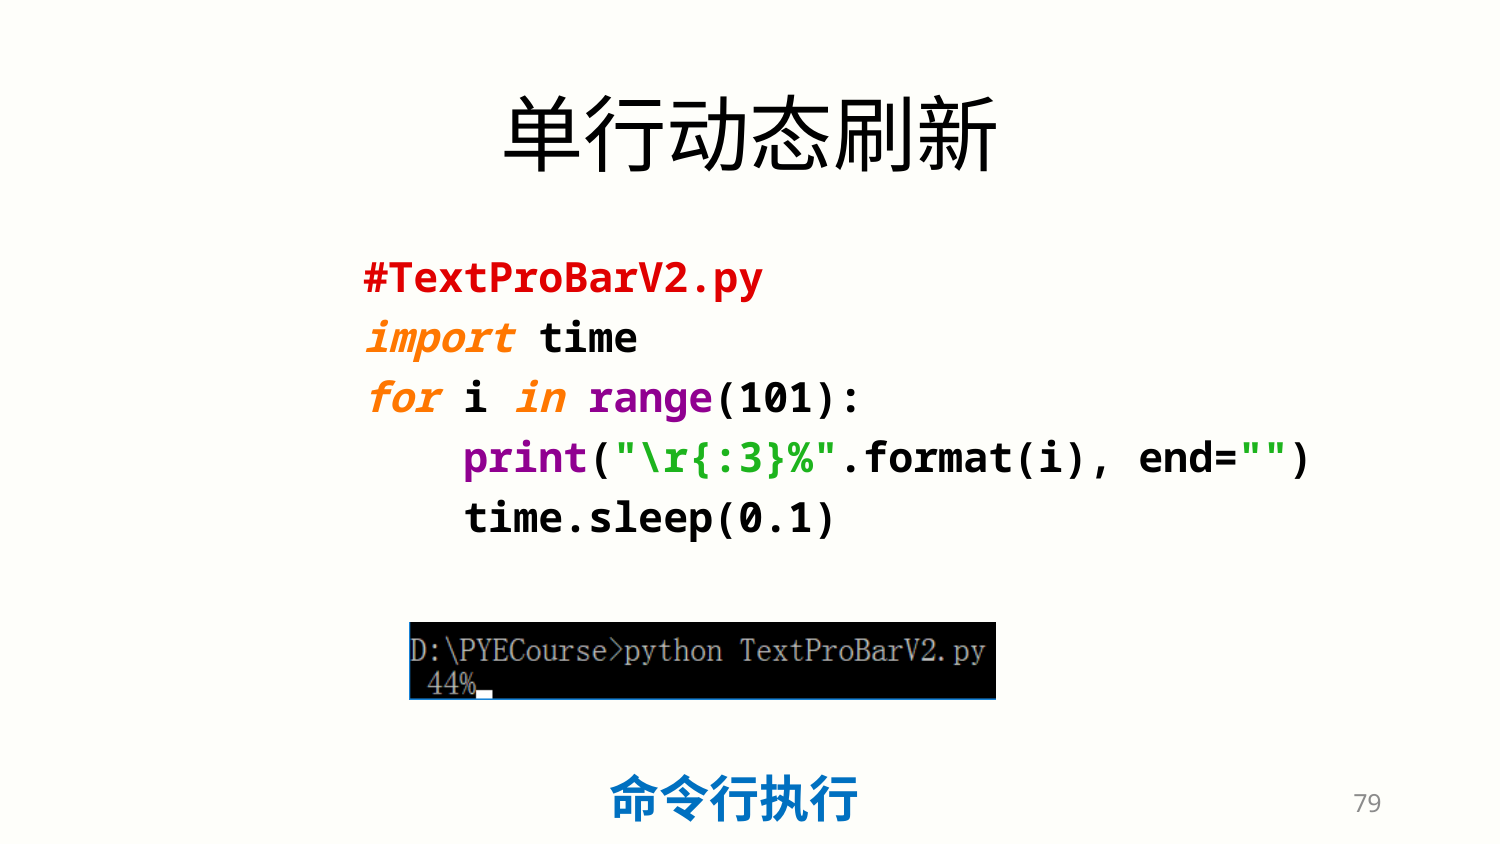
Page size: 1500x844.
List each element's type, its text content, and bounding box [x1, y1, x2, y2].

text_box 单行动态刷新 [0, 79, 1500, 211]
text_box #TextProBarV2.py import time for i in range(101): print("\r{:3}%".format(i), end="") time.sleep(0.1) [348, 232, 1294, 549]
text_box 命令行执行 [473, 707, 996, 835]
slide_number 79 [1059, 782, 1397, 828]
picture [409, 622, 997, 700]
